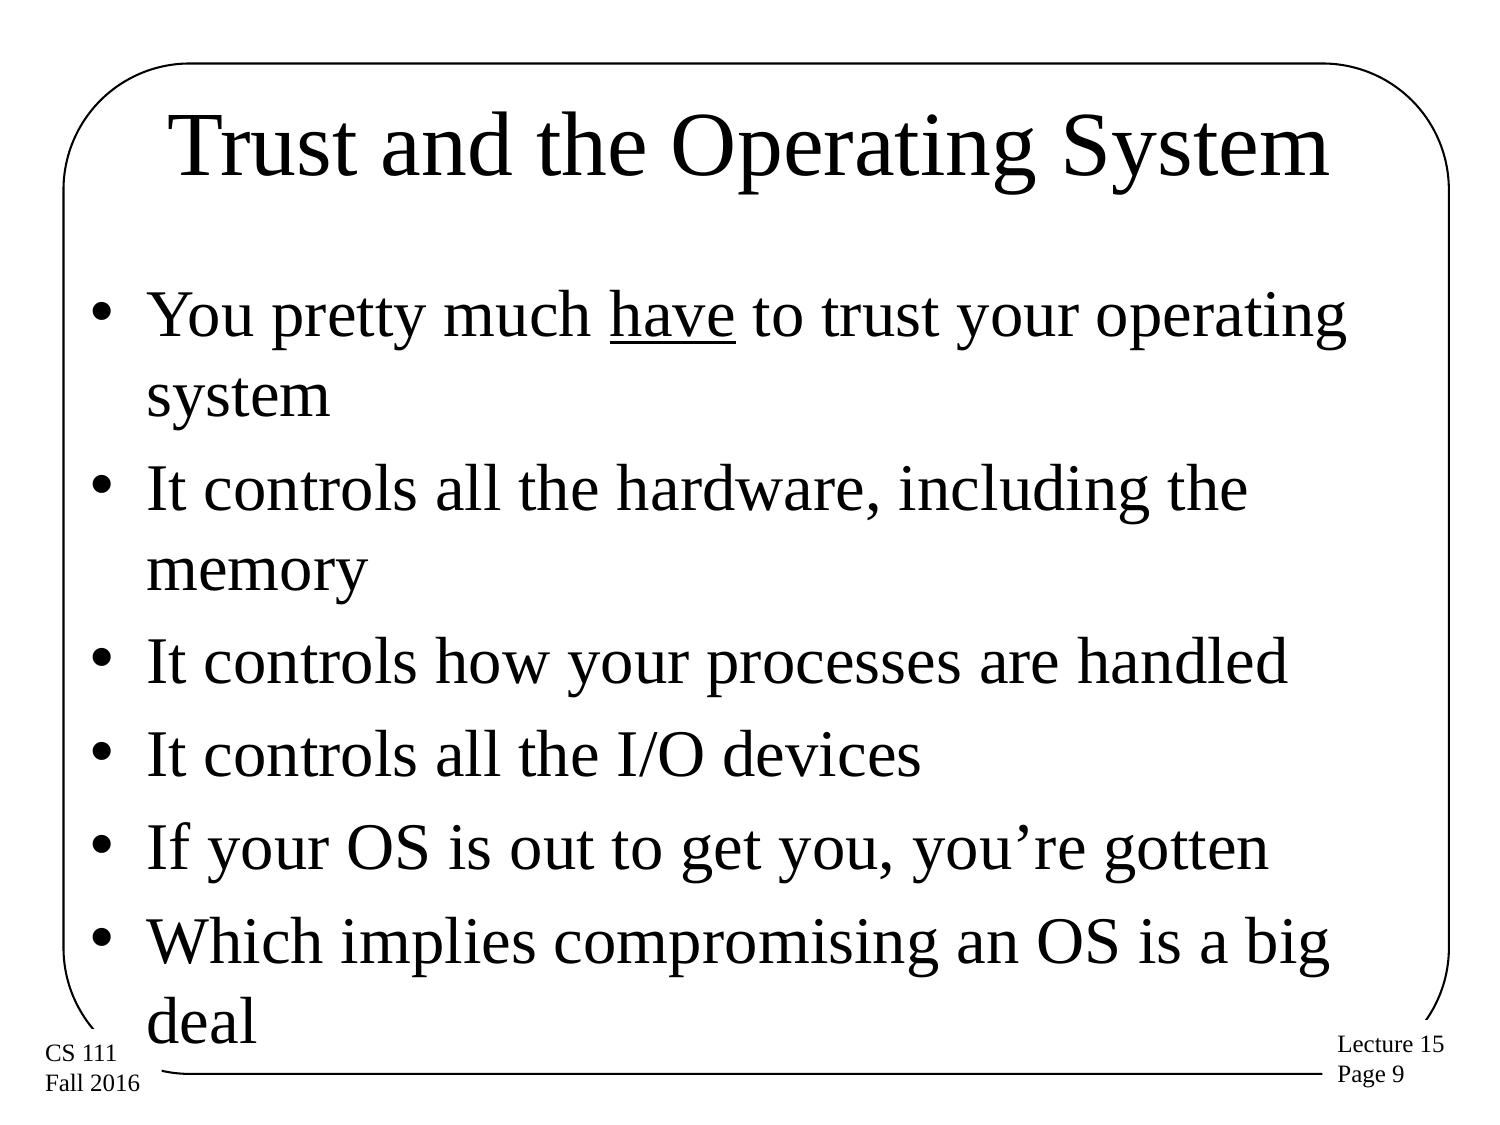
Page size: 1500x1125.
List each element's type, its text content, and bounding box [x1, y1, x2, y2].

list You pretty much have to trust your operating system It controls all the hardware, including the memory It controls how your processes are handled It controls all the I/O devices If your OS is out to get you, you’re gotten Which implies compromising an OS is a big deal [74, 262, 1426, 1006]
title Trust and the Operating System [74, 44, 1426, 233]
